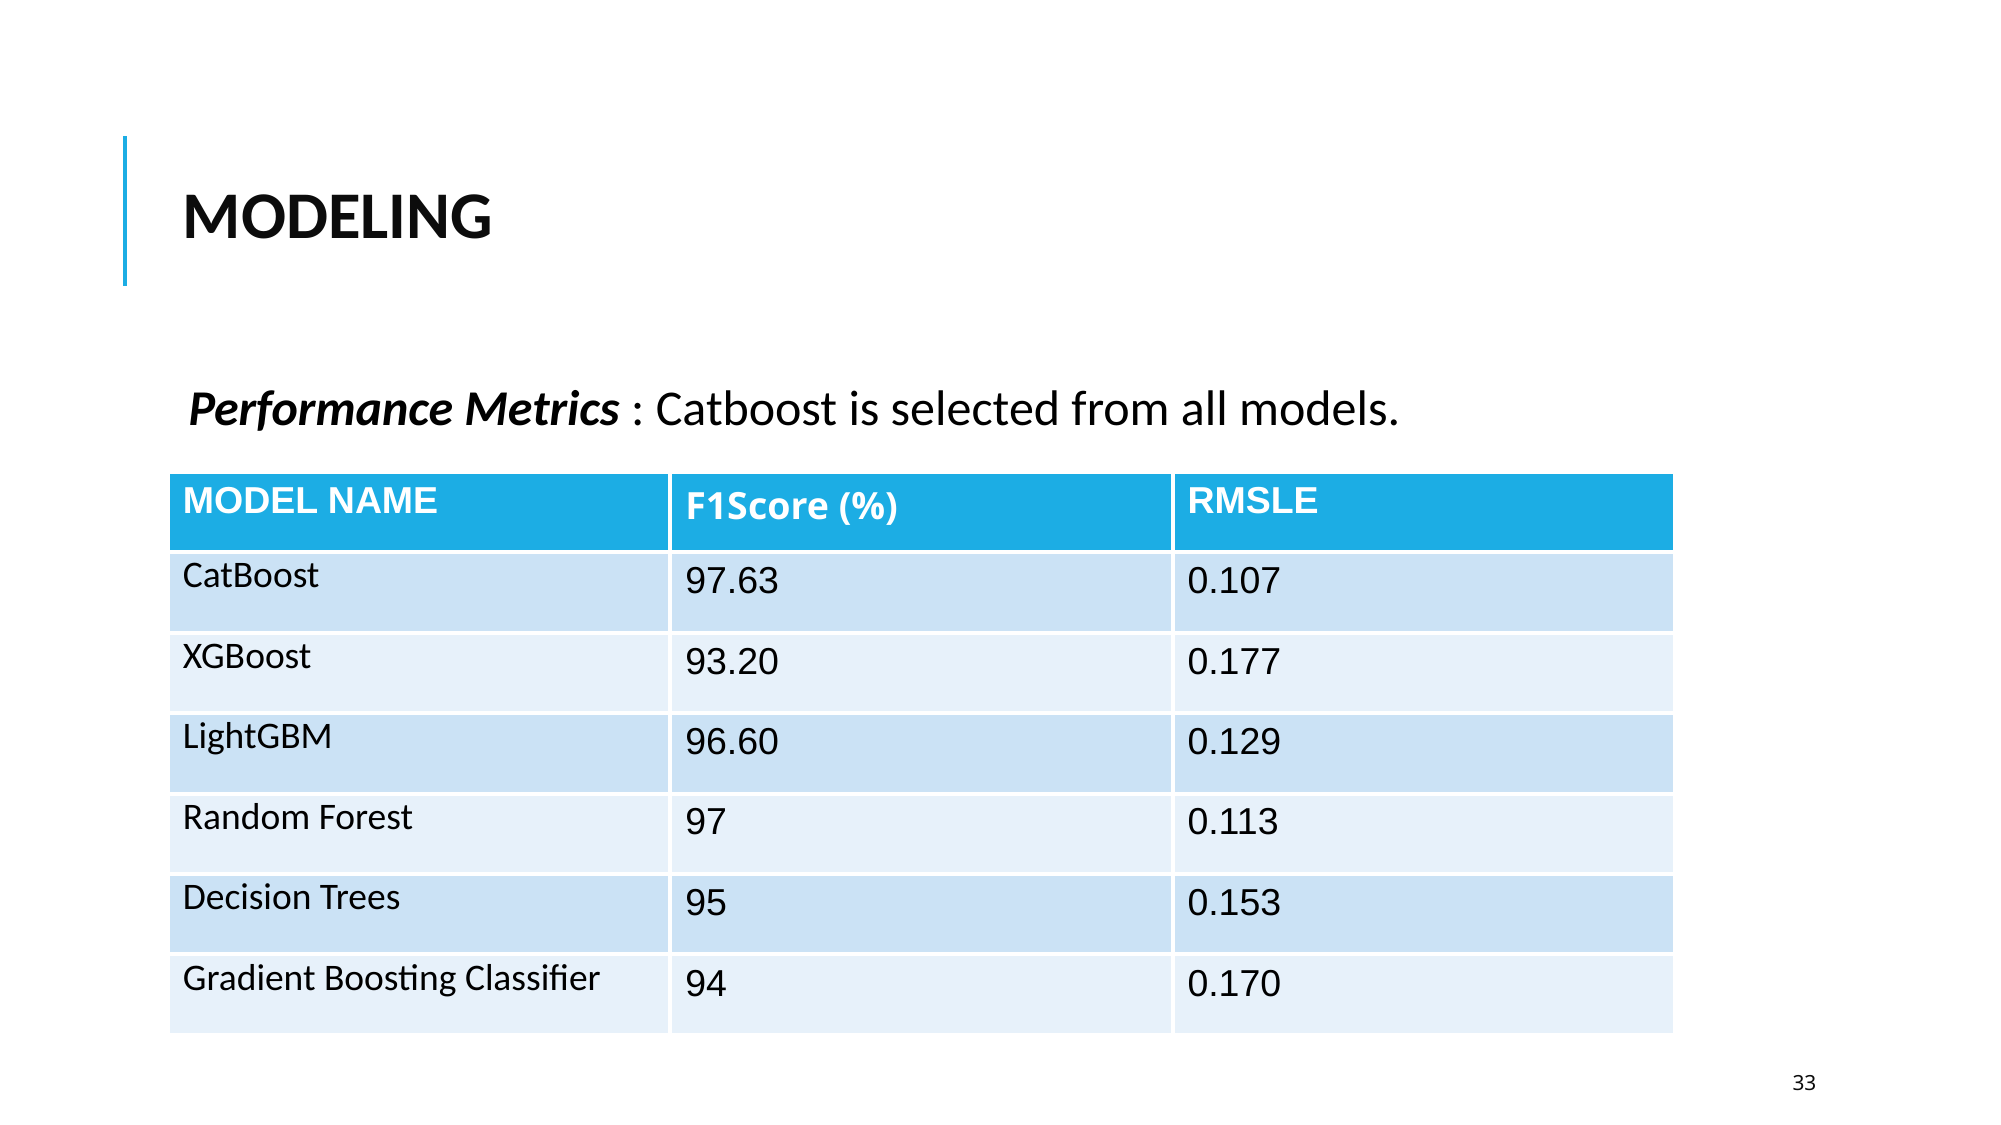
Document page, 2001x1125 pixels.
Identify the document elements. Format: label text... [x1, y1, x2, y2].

table_cell XGBoost [170, 635, 668, 711]
table_cell CatBoost [170, 554, 668, 631]
table_cell Gradient Boosting Classifier [170, 956, 668, 1033]
slide_number ‹#› [1777, 1061, 1938, 1107]
list Performance Metrics : Catboost is selected from all models. [168, 375, 1763, 1035]
table_cell Random Forest [170, 796, 668, 872]
table_cell Decision Trees [170, 876, 668, 952]
table_cell 0.177 [1175, 635, 1673, 711]
table_cell 0.153 [1175, 876, 1673, 952]
table_cell 93.20 [672, 635, 1171, 711]
table_cell 0.113 [1175, 796, 1673, 872]
title MODELING [168, 96, 1763, 342]
table_cell 95 [672, 876, 1171, 952]
table_header F1Score (%) [672, 474, 1171, 550]
table_cell 0.107 [1175, 554, 1673, 631]
table_header MODEL NAME [170, 474, 668, 550]
table_cell 97.63 [672, 554, 1171, 631]
table_cell LightGBM [170, 715, 668, 792]
table_cell 97 [672, 796, 1171, 872]
table_cell 94 [672, 956, 1171, 1033]
table_header RMSLE [1175, 474, 1673, 550]
table_cell 0.129 [1175, 715, 1673, 792]
table_cell 0.170 [1175, 956, 1673, 1033]
table_cell 96.60 [672, 715, 1171, 792]
